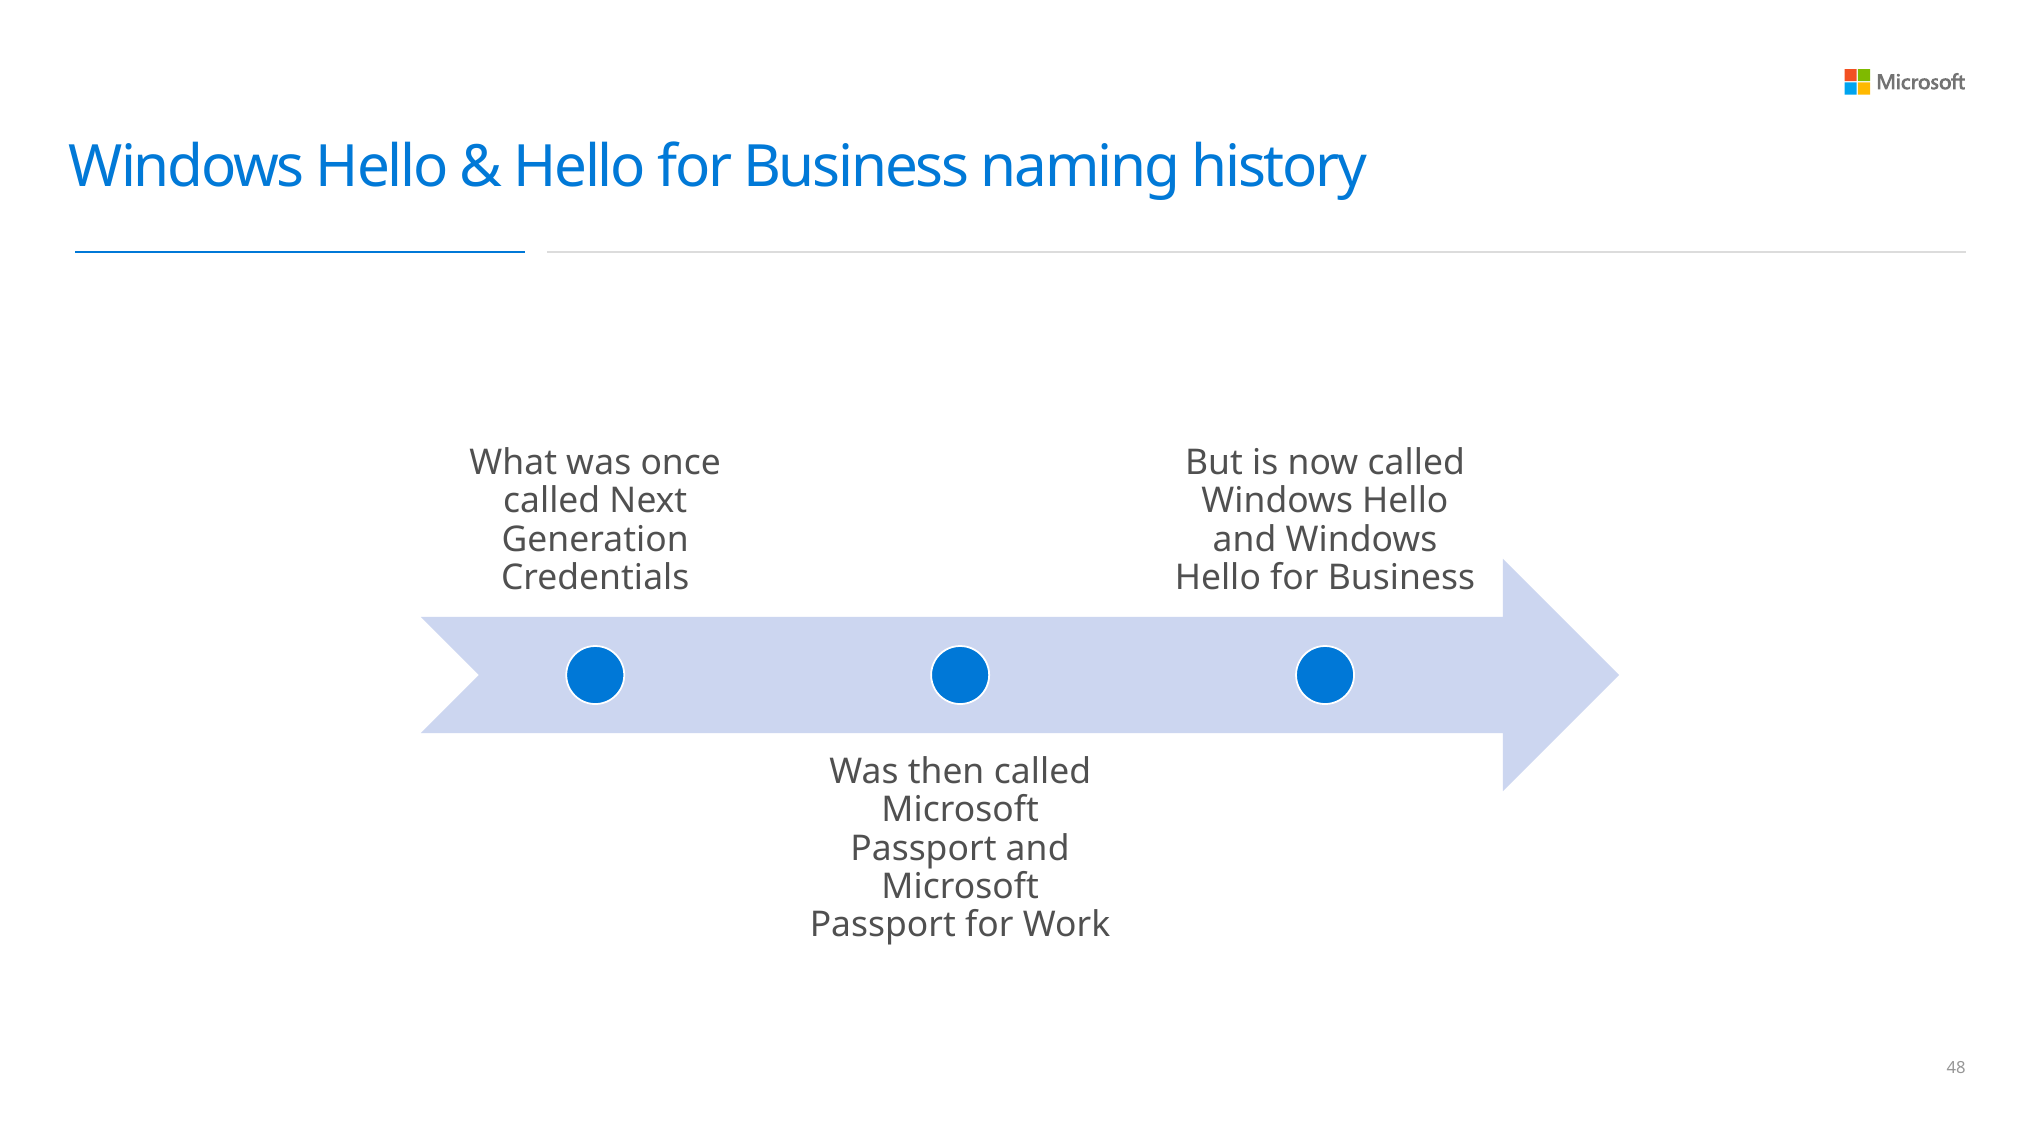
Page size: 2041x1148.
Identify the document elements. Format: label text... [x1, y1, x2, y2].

title Windows Hello & Hello for Business naming history [45, 123, 1996, 199]
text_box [420, 384, 1620, 966]
slide_number 47 [1904, 1058, 1966, 1077]
